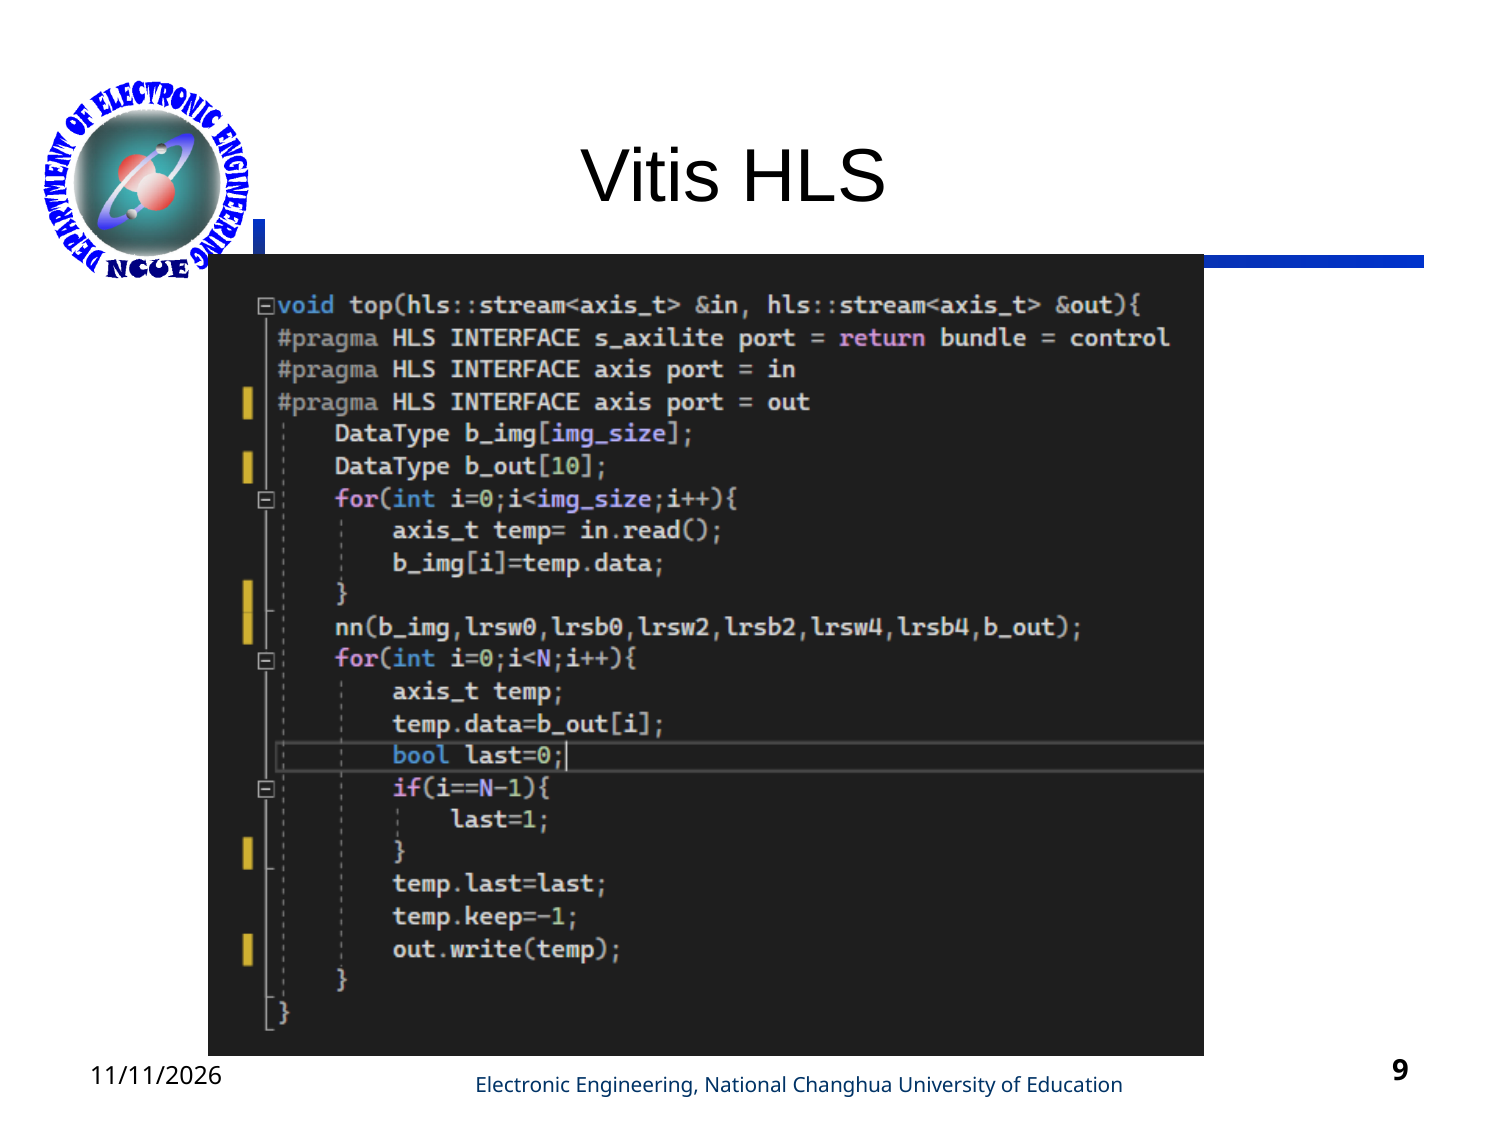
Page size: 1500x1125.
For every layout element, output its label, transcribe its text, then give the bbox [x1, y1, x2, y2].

footer Electronic Engineering, National Changhua University of Education [206, 1063, 1387, 1121]
title Vitis HLS [265, 73, 1422, 269]
slide_number 8 [1074, 1024, 1424, 1099]
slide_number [74, 1024, 424, 1102]
picture [41, 78, 1204, 1056]
